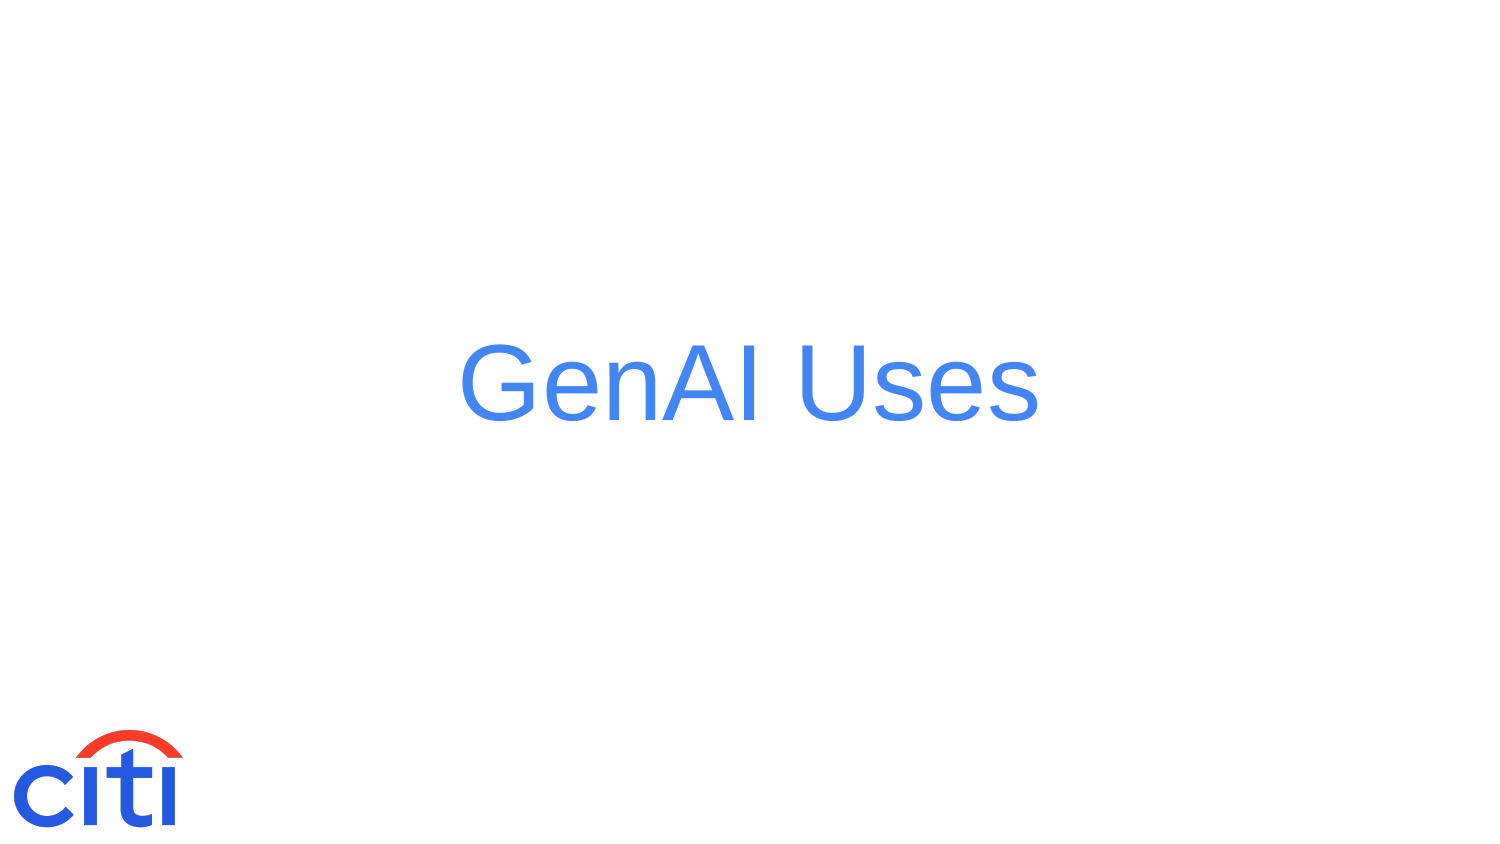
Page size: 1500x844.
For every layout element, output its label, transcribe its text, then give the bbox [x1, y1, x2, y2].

picture [13, 729, 183, 830]
title GenAI Uses [51, 122, 1449, 459]
